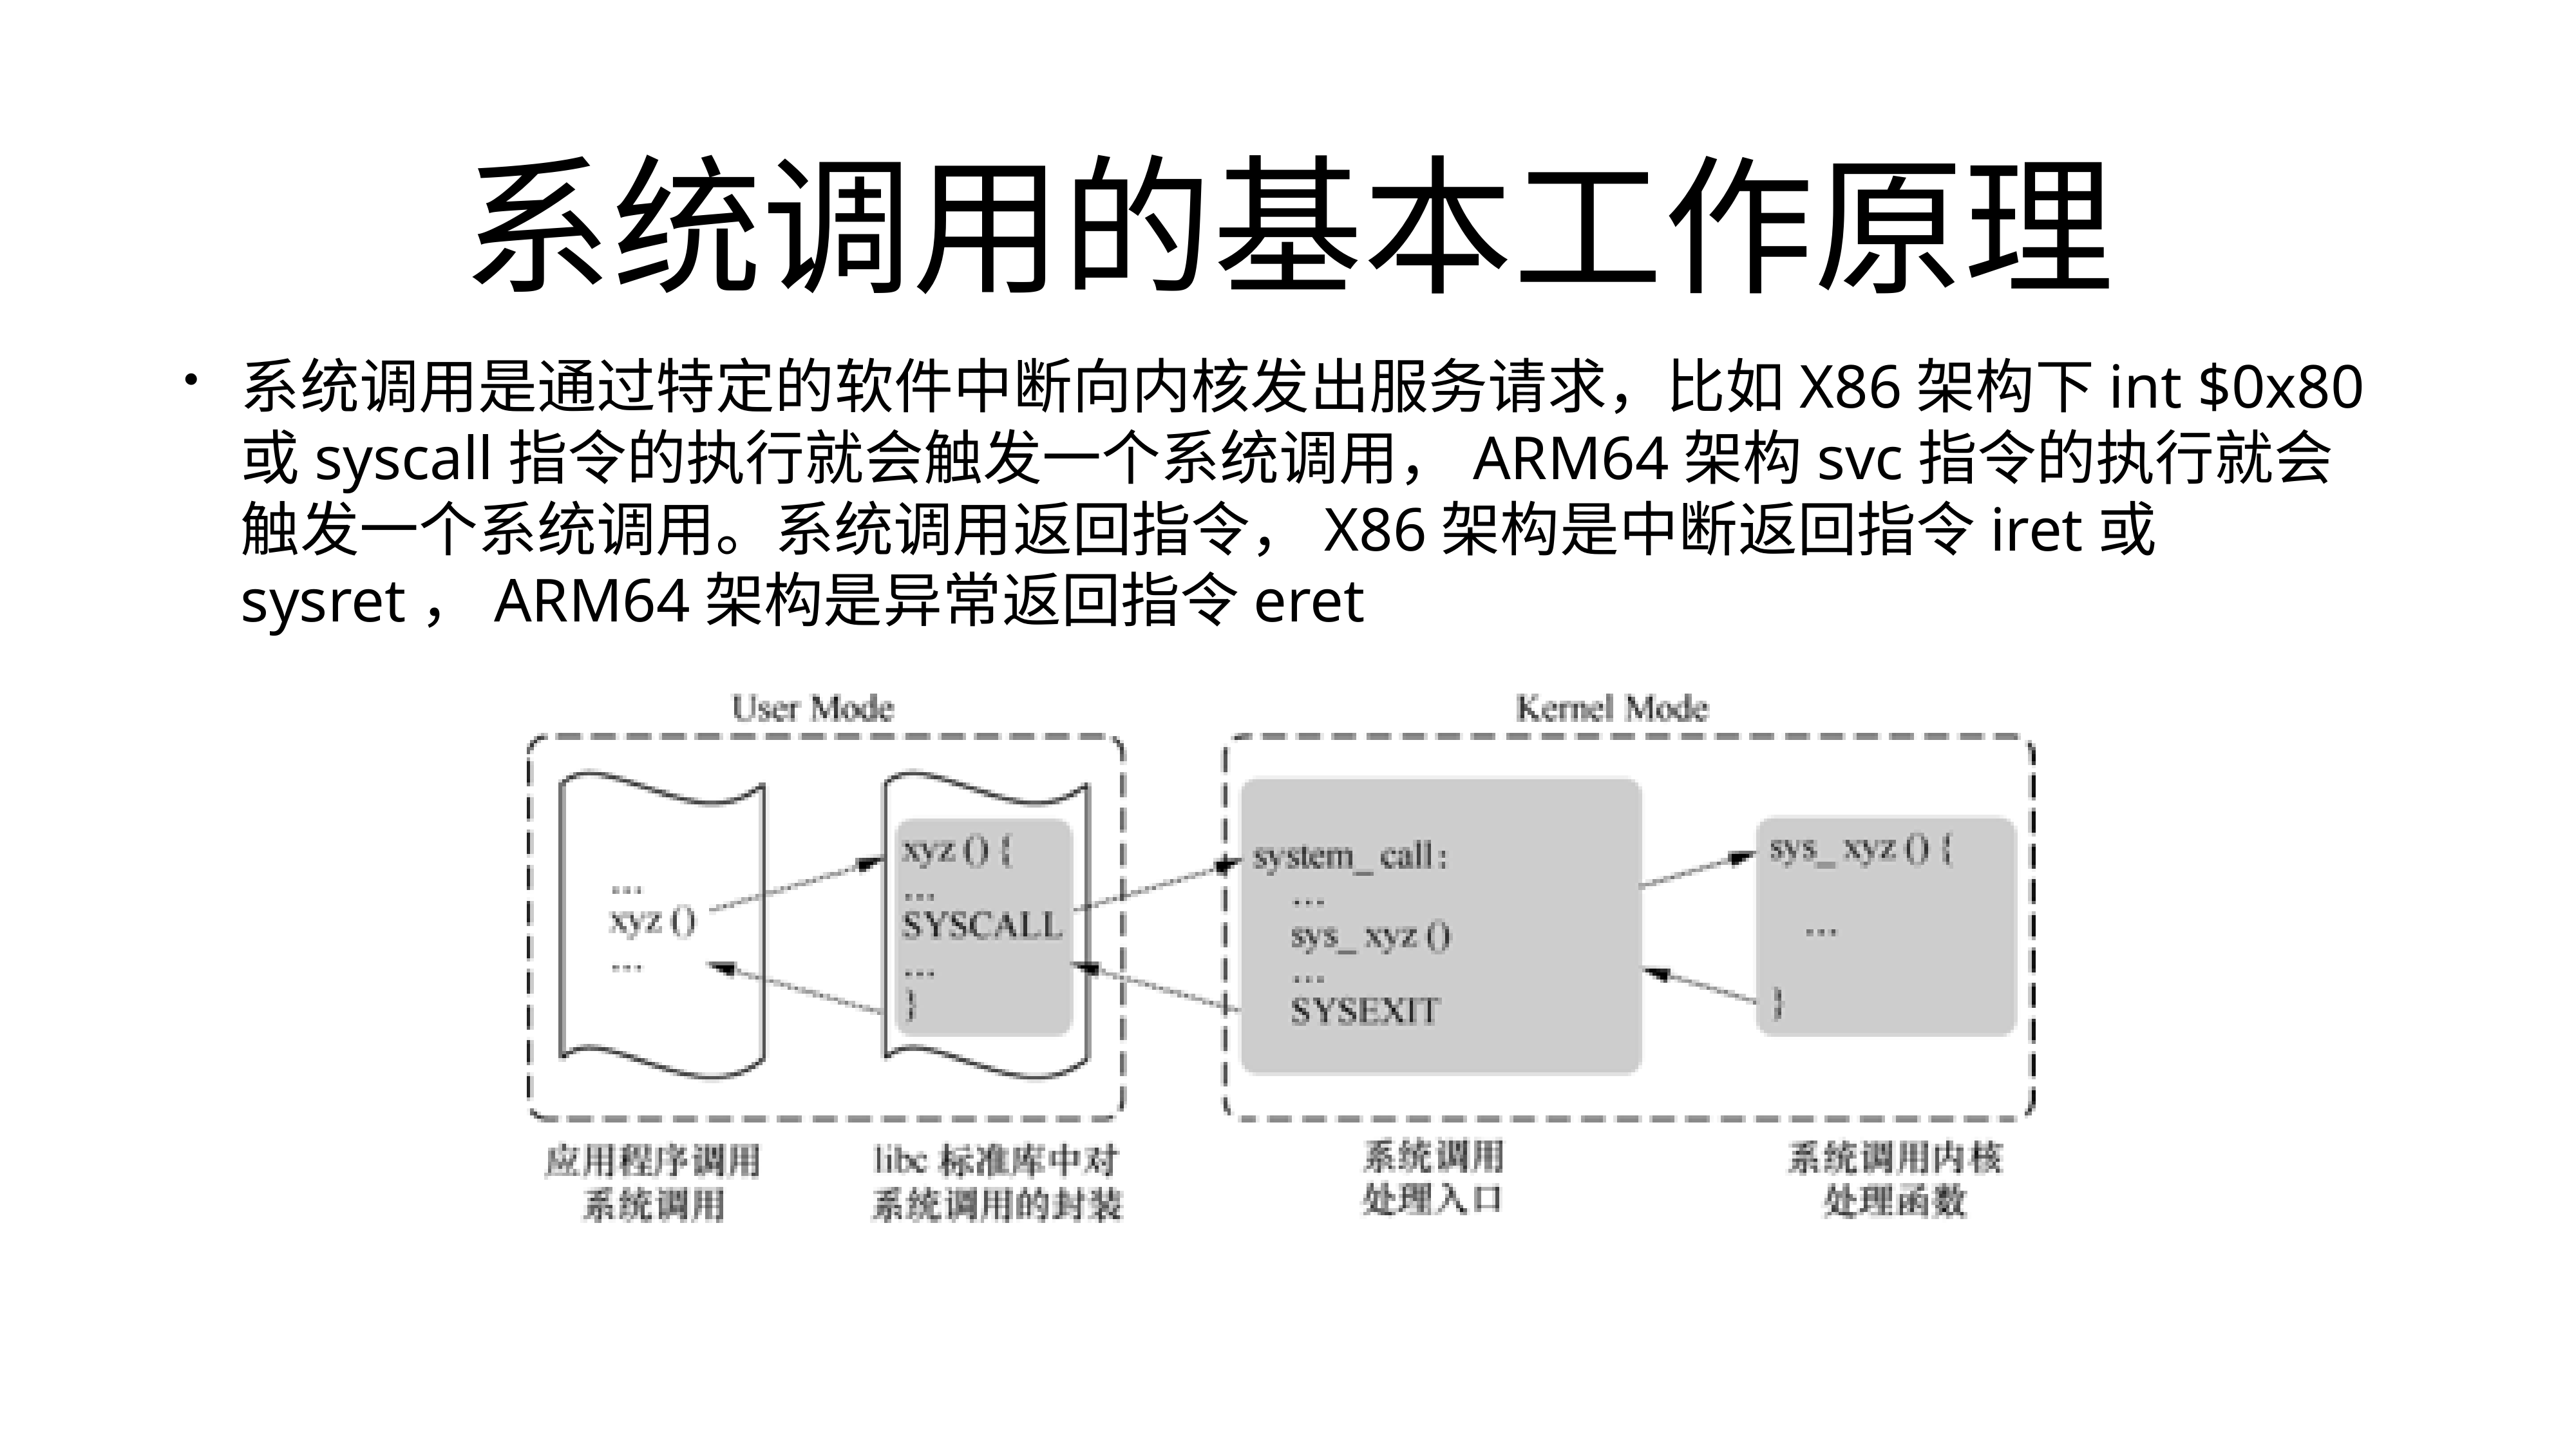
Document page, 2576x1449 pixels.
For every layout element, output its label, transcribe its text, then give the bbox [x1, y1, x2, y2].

title 系统调用的基本工作原理 [178, 100, 2398, 341]
list 系统调用是通过特定的软件中断向内核发出服务请求，比如X86架构下int $0x80或syscall指令的执行就会触发一个系统调用，ARM64架构svc指令的执行就会触发一个系统调用。系统调用返回指令，X86架构是中断返回指令iret或sysret，ARM64架构是异常返回指令eret [178, 341, 2398, 641]
picture [527, 694, 2036, 1224]
